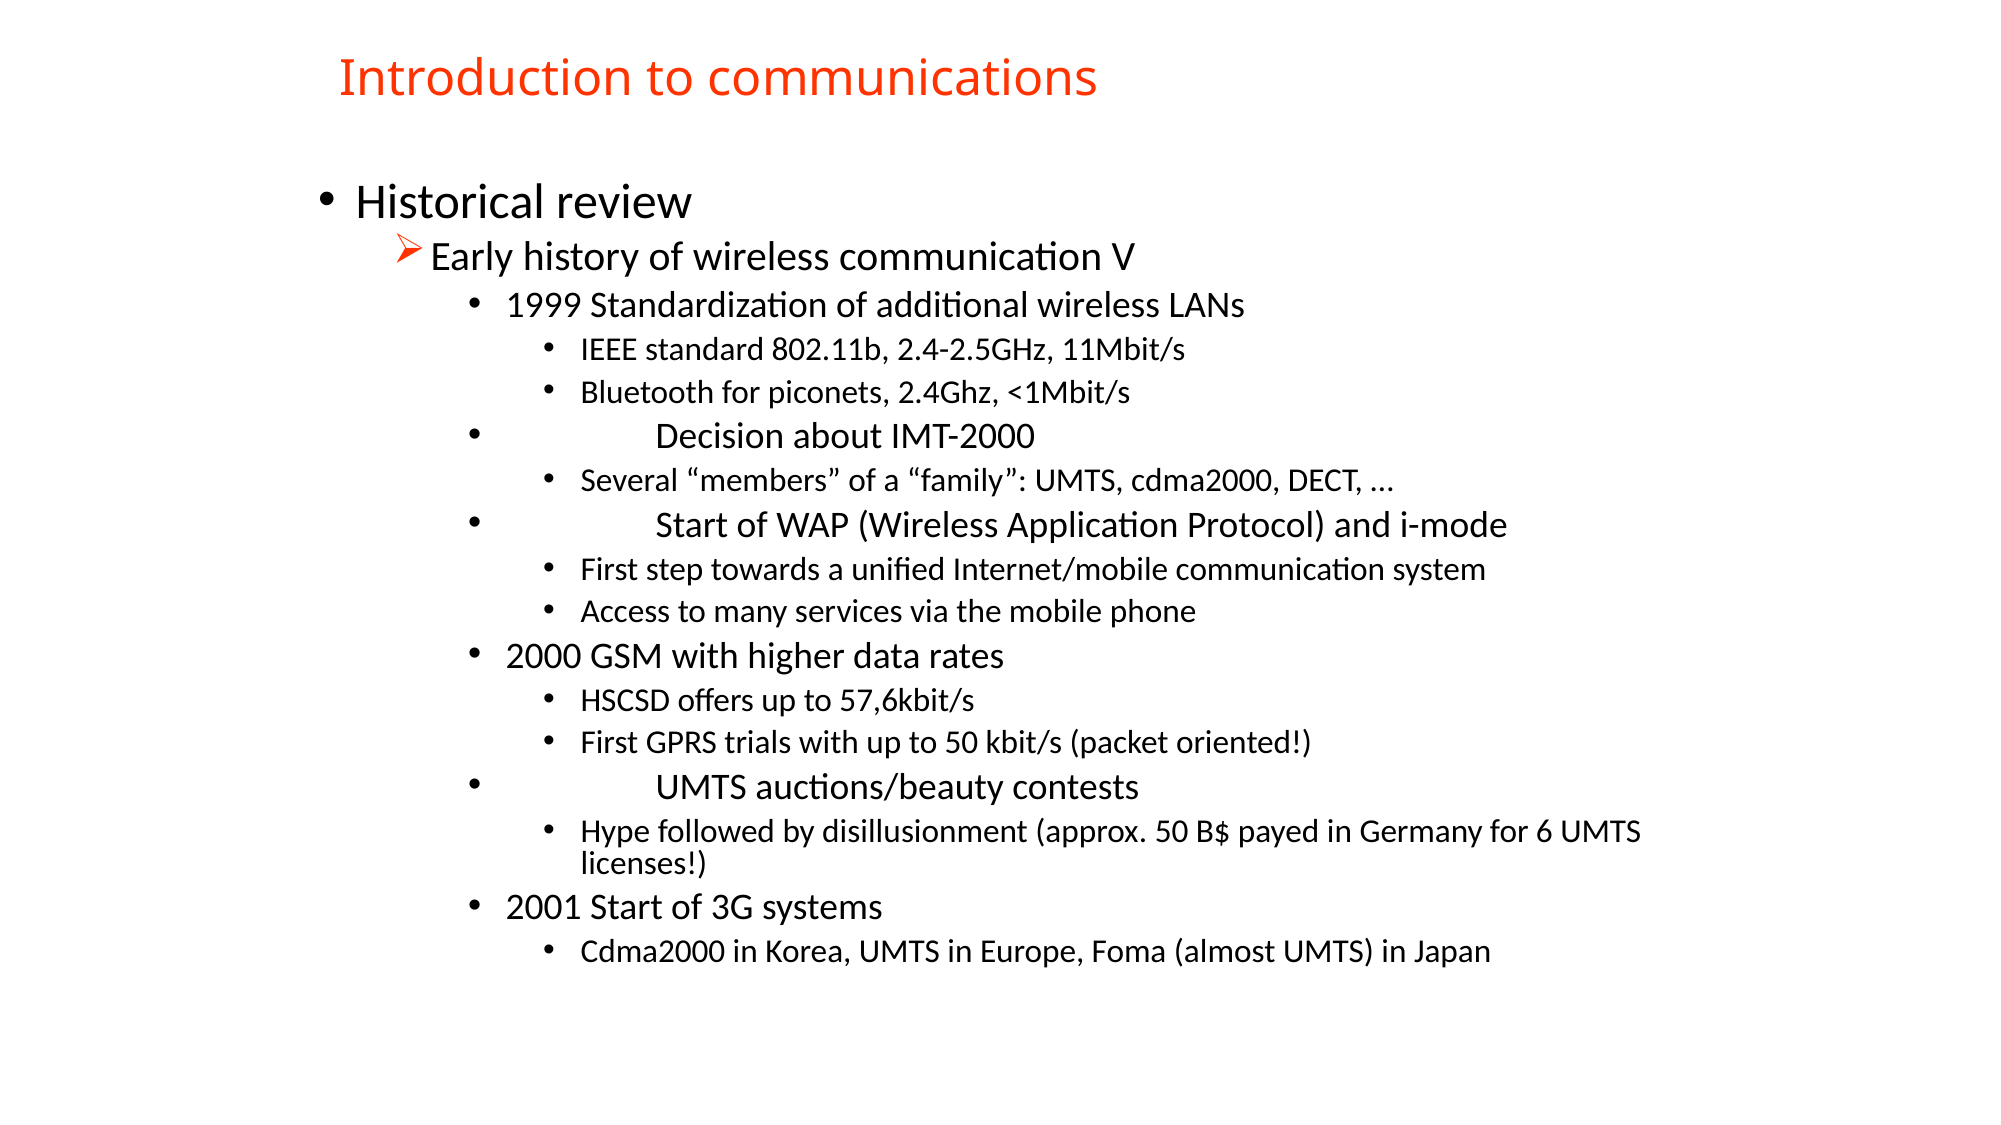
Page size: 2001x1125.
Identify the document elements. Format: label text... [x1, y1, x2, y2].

title Introduction to communications [324, 45, 1675, 172]
list Historical review Early history of wireless communication V 1999 Standardization of additional wireless LANs IEEE standard 802.11b, 2.4-2.5GHz, 11Mbit/s Bluetooth for piconets, 2.4Ghz, <1Mbit/s Decision about IMT-2000 Several “members” of a “family”: UMTS, cdma2000, DECT, … Start of WAP (Wireless Application Protocol) and i-mode First step towards a unified Internet/mobile communication system Access to many services via the mobile phone 2000 GSM with higher data rates HSCSD offers up to 57,6kbit/s First GPRS trials with up to 50 kbit/s (packet oriented!) UMTS auctions/beauty contests Hype followed by disillusionment (approx. 50 B$ payed in Germany for 6 UMTS licenses!) 2001 Start of 3G systems Cdma2000 in Korea, UMTS in Europe, Foma (almost UMTS) in Japan [303, 172, 1686, 1000]
